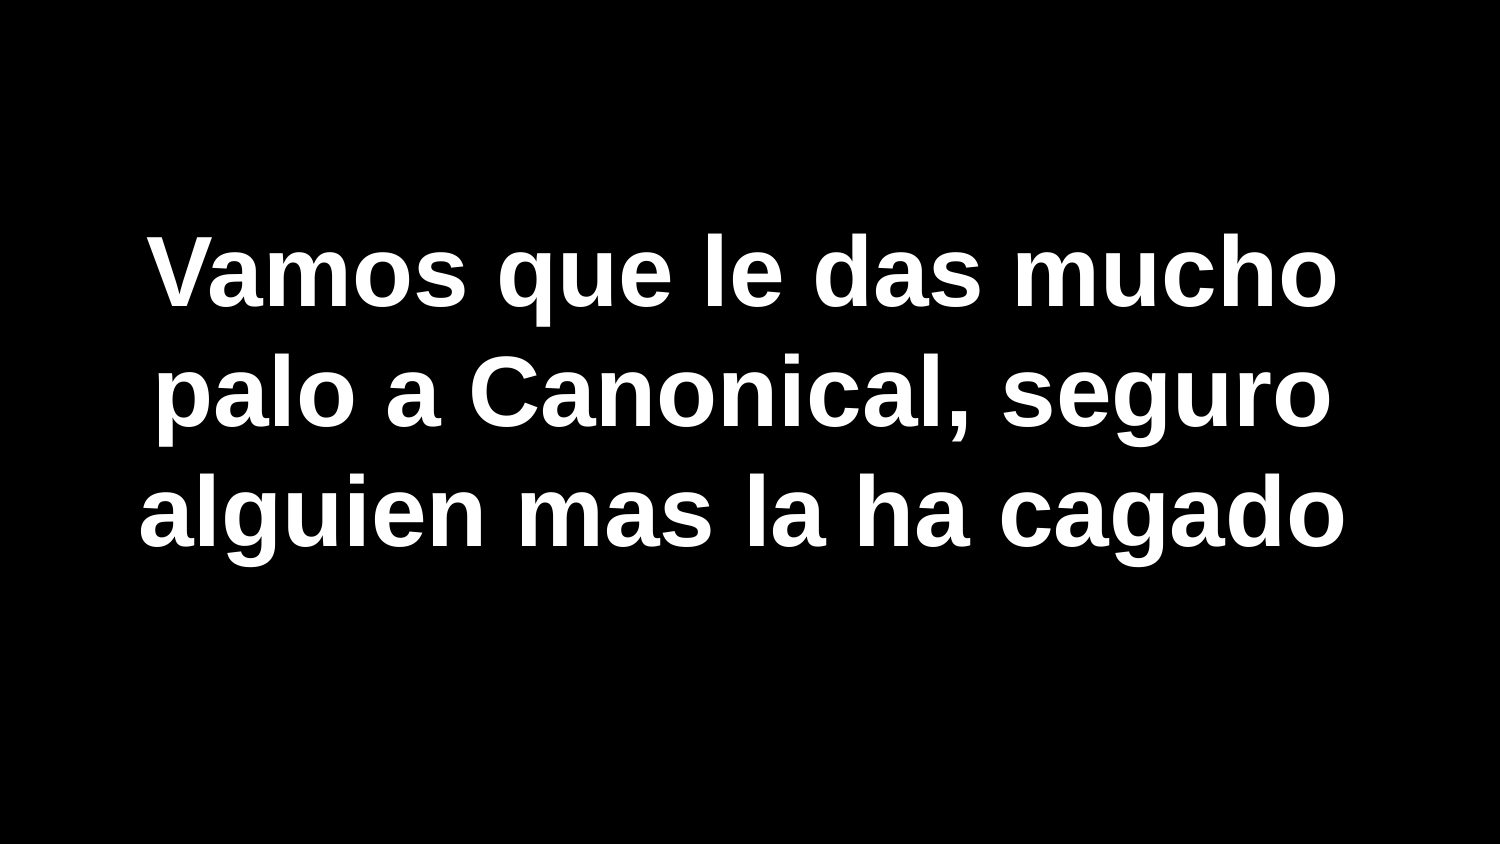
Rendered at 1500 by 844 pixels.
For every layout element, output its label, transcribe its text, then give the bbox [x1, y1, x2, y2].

title Vamos que le das mucho palo a Canonical, seguro alguien mas la ha cagado [106, 391, 1381, 582]
